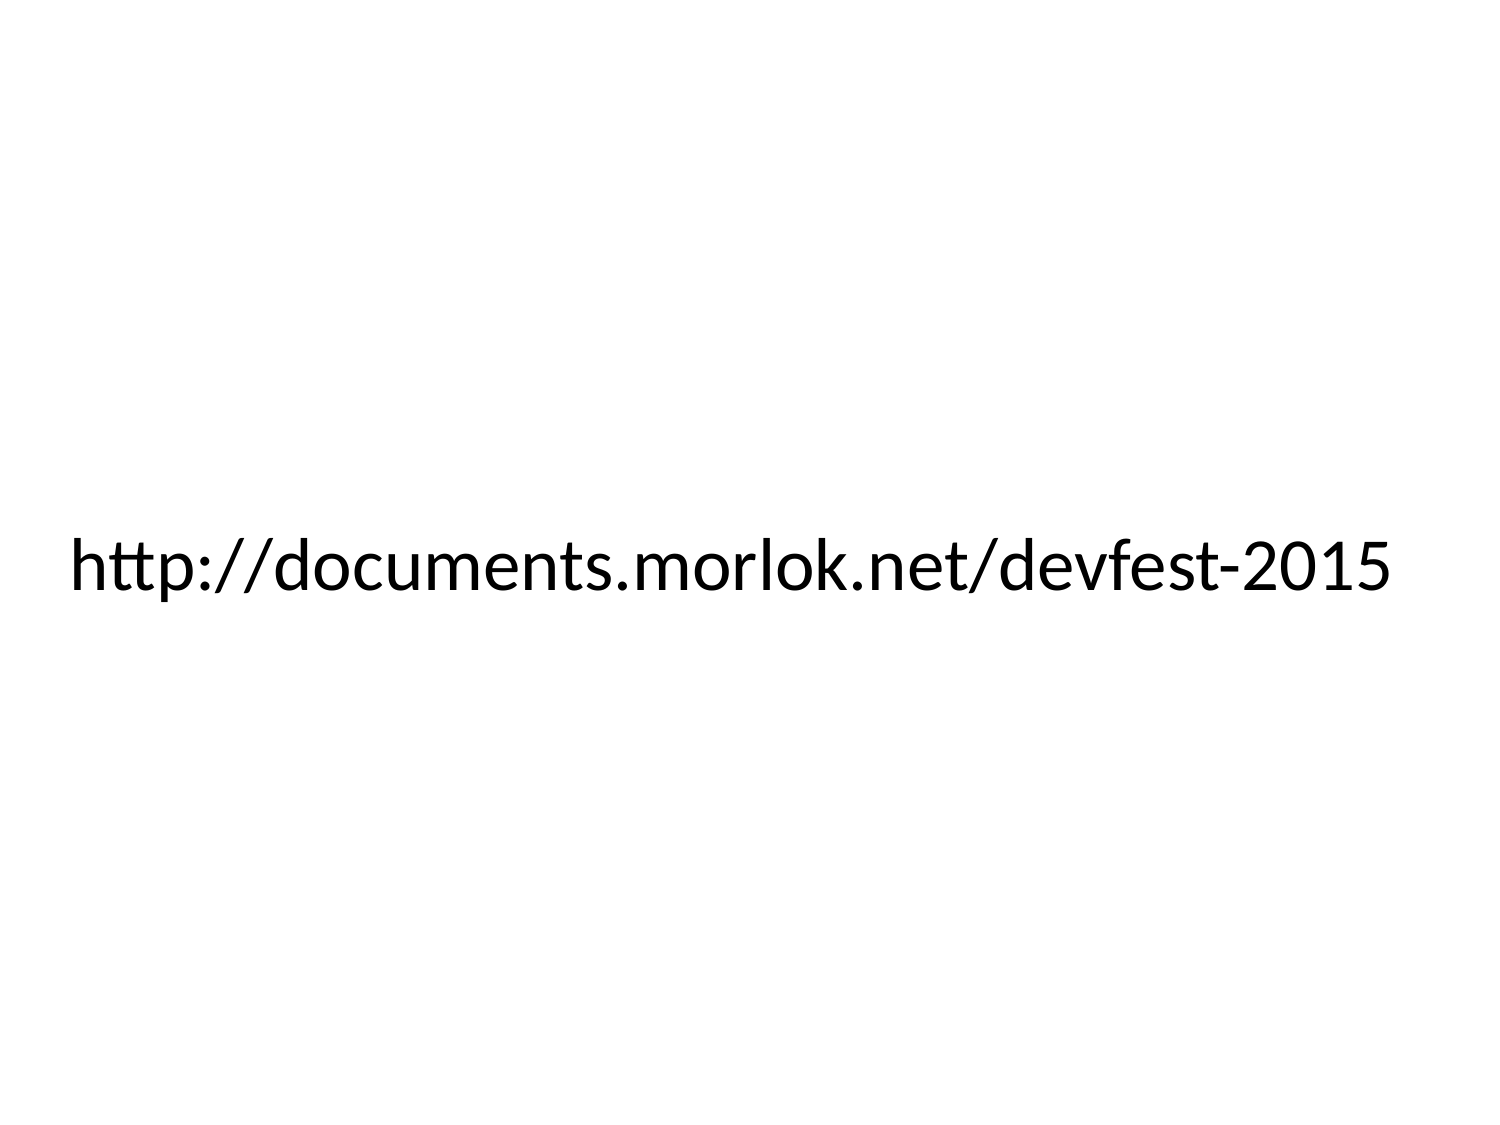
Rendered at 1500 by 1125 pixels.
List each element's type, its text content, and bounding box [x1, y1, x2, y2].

text_box http://documents.morlok.net/devfest-2015 [54, 530, 1445, 591]
